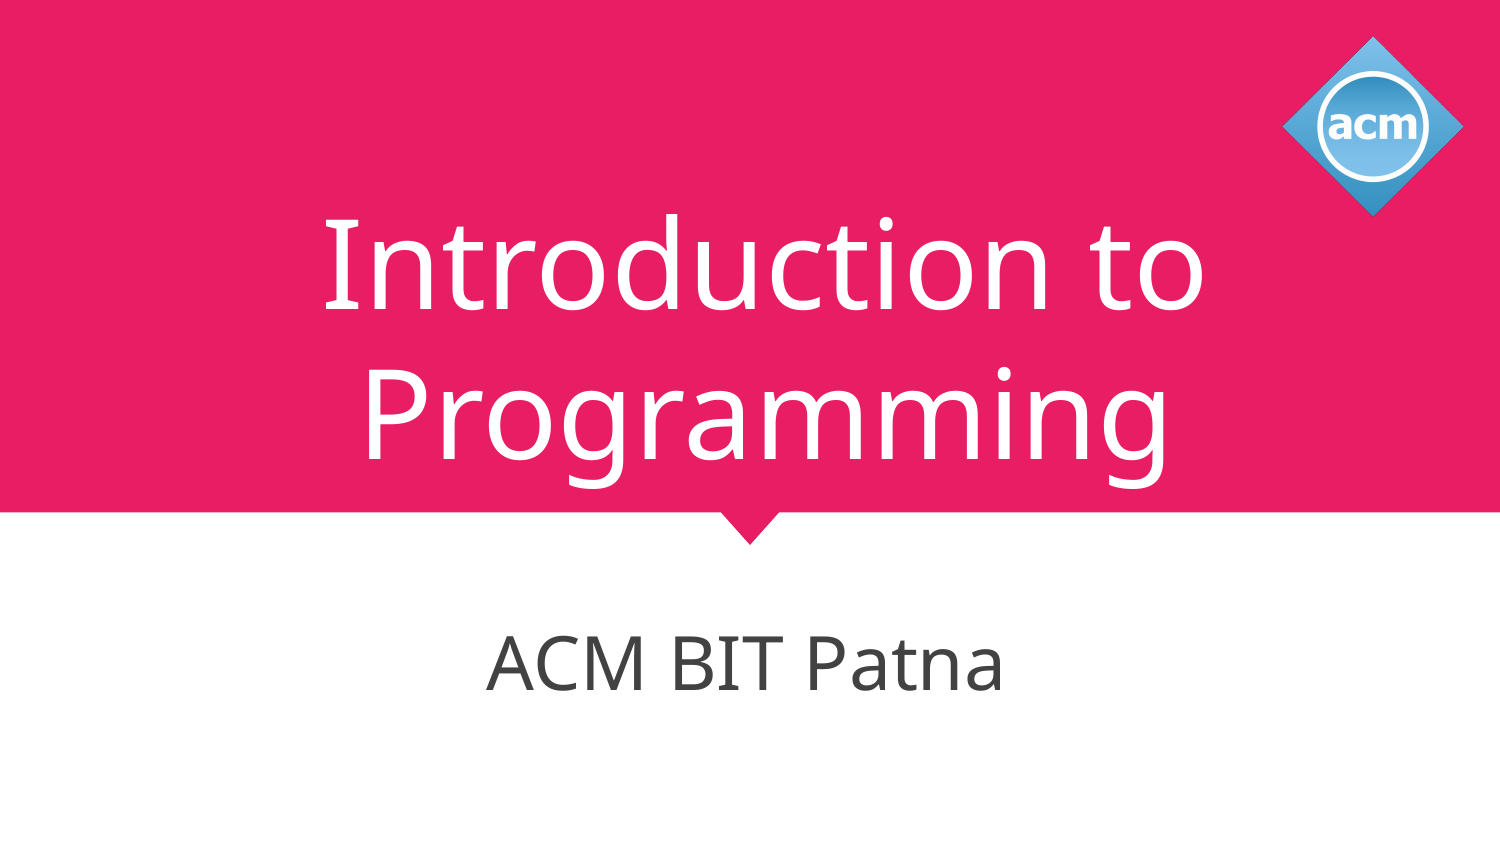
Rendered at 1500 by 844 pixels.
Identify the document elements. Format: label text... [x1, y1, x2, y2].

subtitle ACM BIT Patna [67, 557, 1427, 765]
picture [1282, 36, 1464, 218]
title Introduction to Programming [77, 238, 1455, 430]
